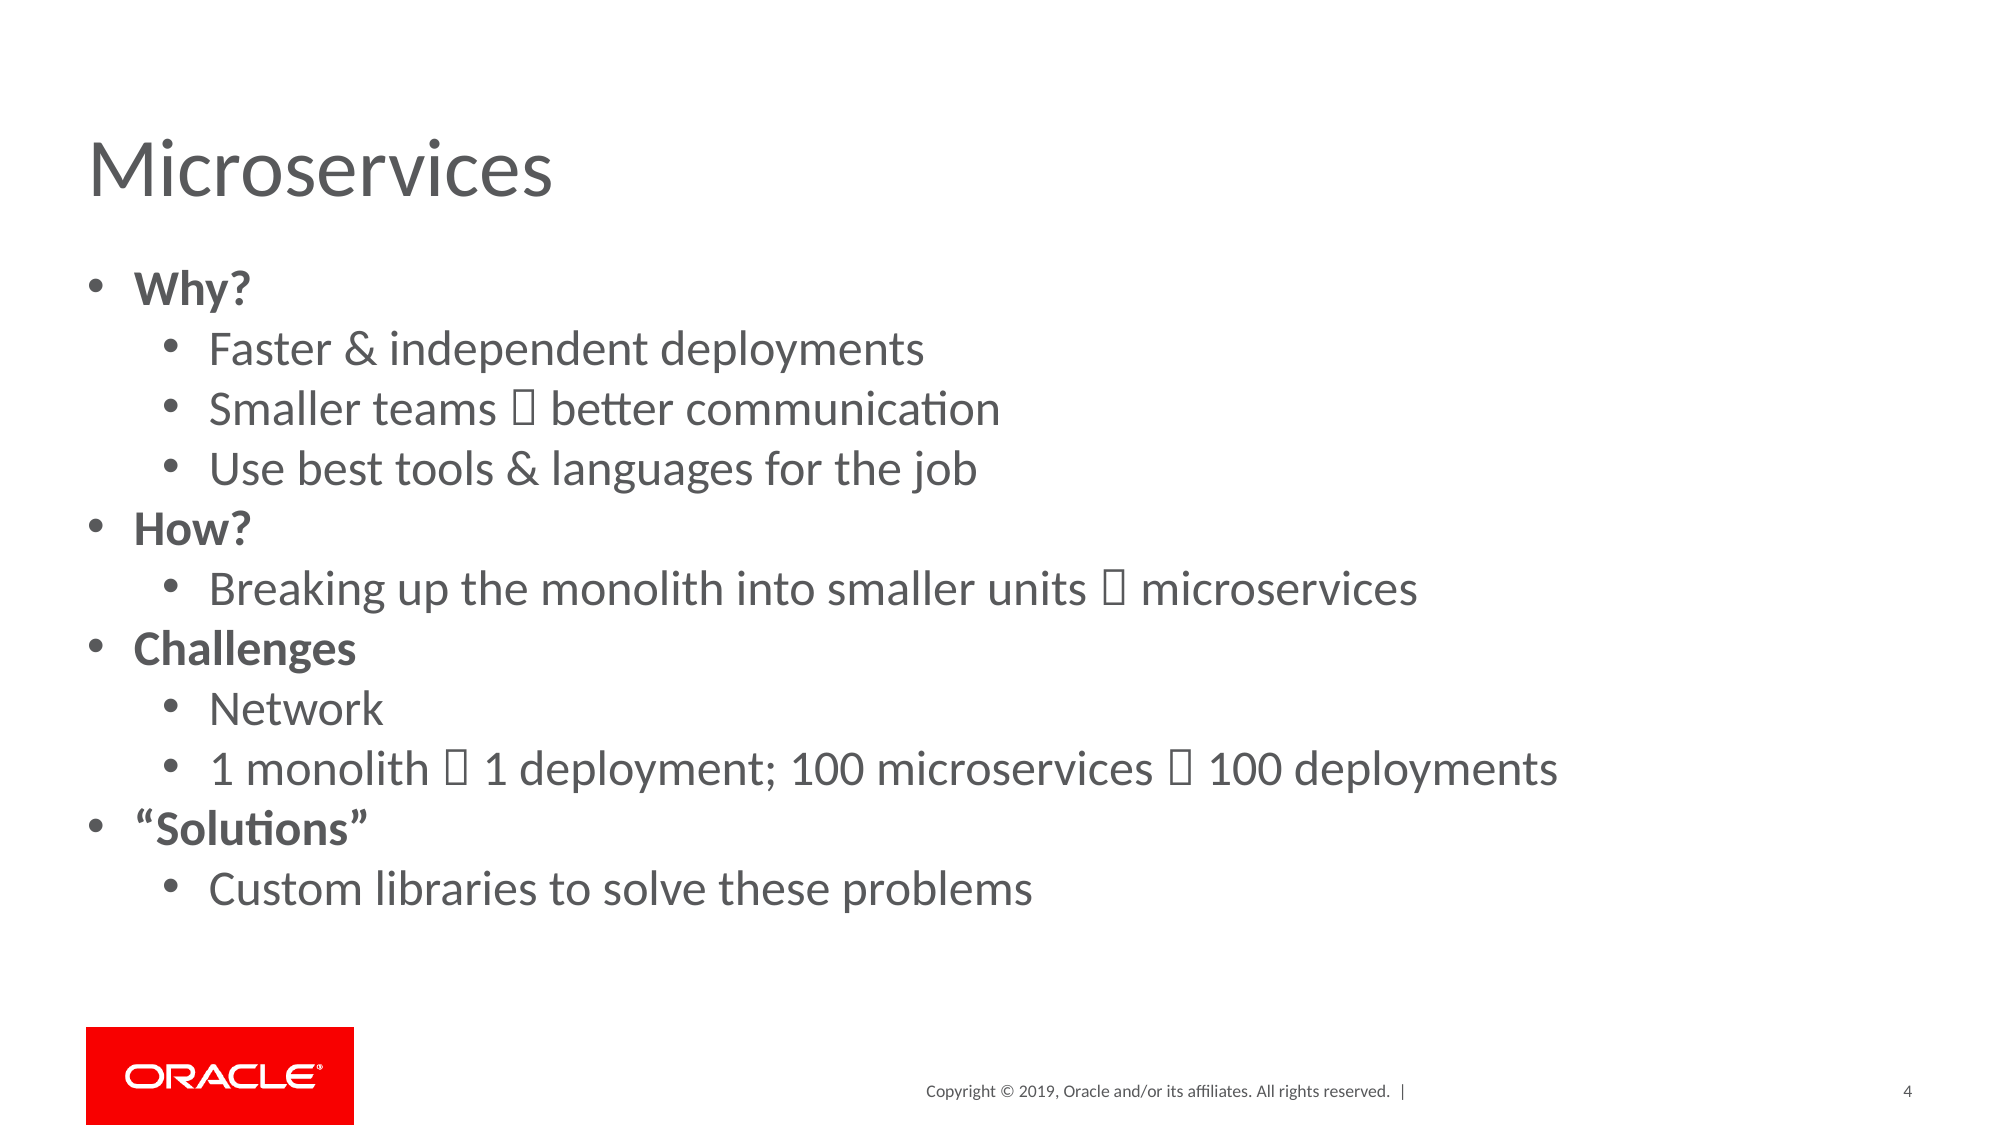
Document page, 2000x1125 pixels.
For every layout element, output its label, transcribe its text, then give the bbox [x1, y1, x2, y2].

title Microservices [87, 66, 1913, 213]
text_box Why? Faster & independent deployments Smaller teams  better communication Use best tools & languages for the job How? Breaking up the monolith into smaller units  microservices Challenges Network 1 monolith  1 deployment; 100 microservices  100 deployments “Solutions” Custom libraries to solve these problems [87, 255, 1488, 870]
slide_number 4 [1857, 1075, 1913, 1106]
picture [86, 1027, 354, 1125]
